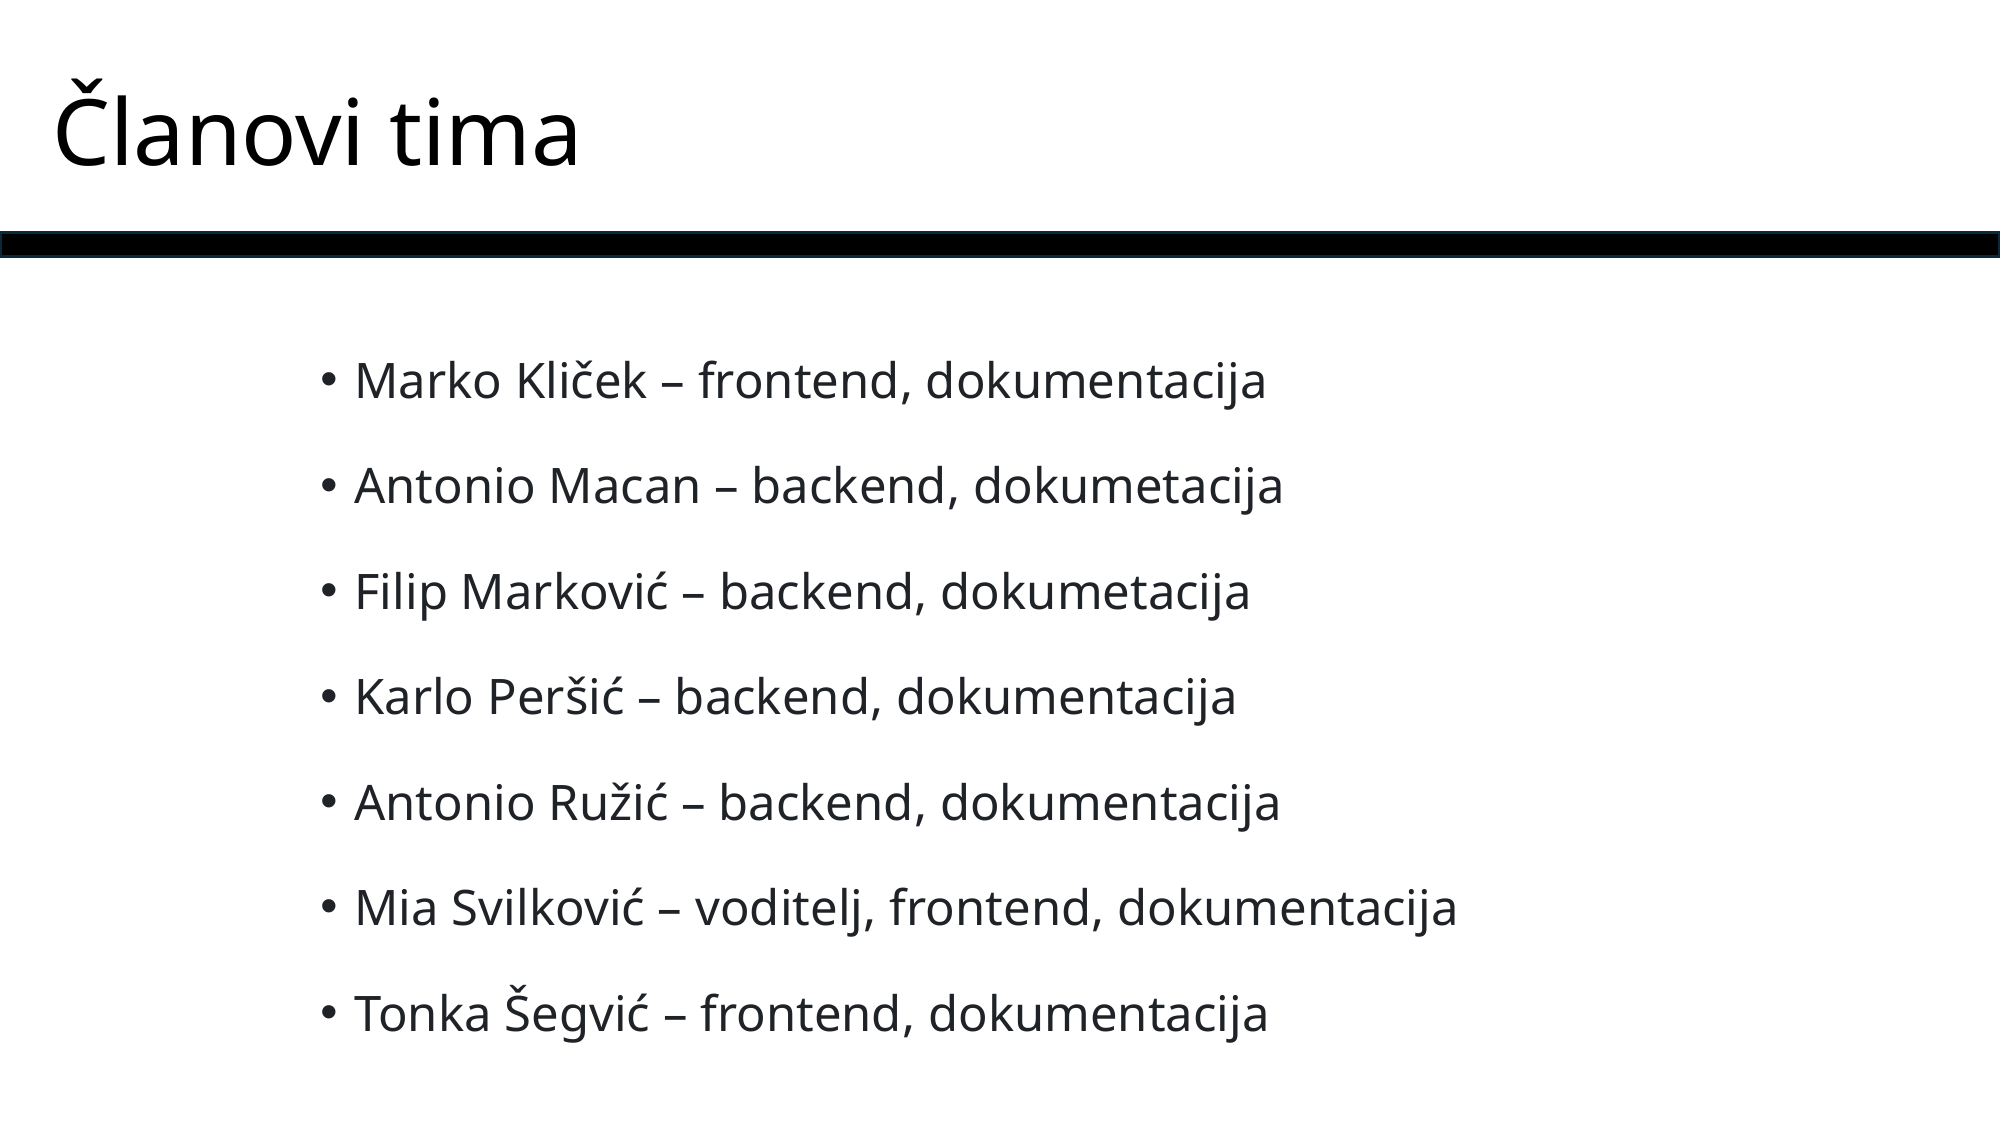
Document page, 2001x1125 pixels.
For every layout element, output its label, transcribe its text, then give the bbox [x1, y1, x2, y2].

text_box [0, 231, 2000, 258]
list Marko Kliček – frontend, dokumentacija Antonio Macan – backend, dokumetacija Filip Marković – backend, dokumetacija Karlo Peršić – backend, dokumentacija Antonio Ružić – backend, dokumentacija Mia Svilković – voditelj, frontend, dokumentacija Tonka Šegvić – frontend, dokumentacija [305, 312, 1494, 1062]
title Članovi tima [37, 26, 1763, 231]
